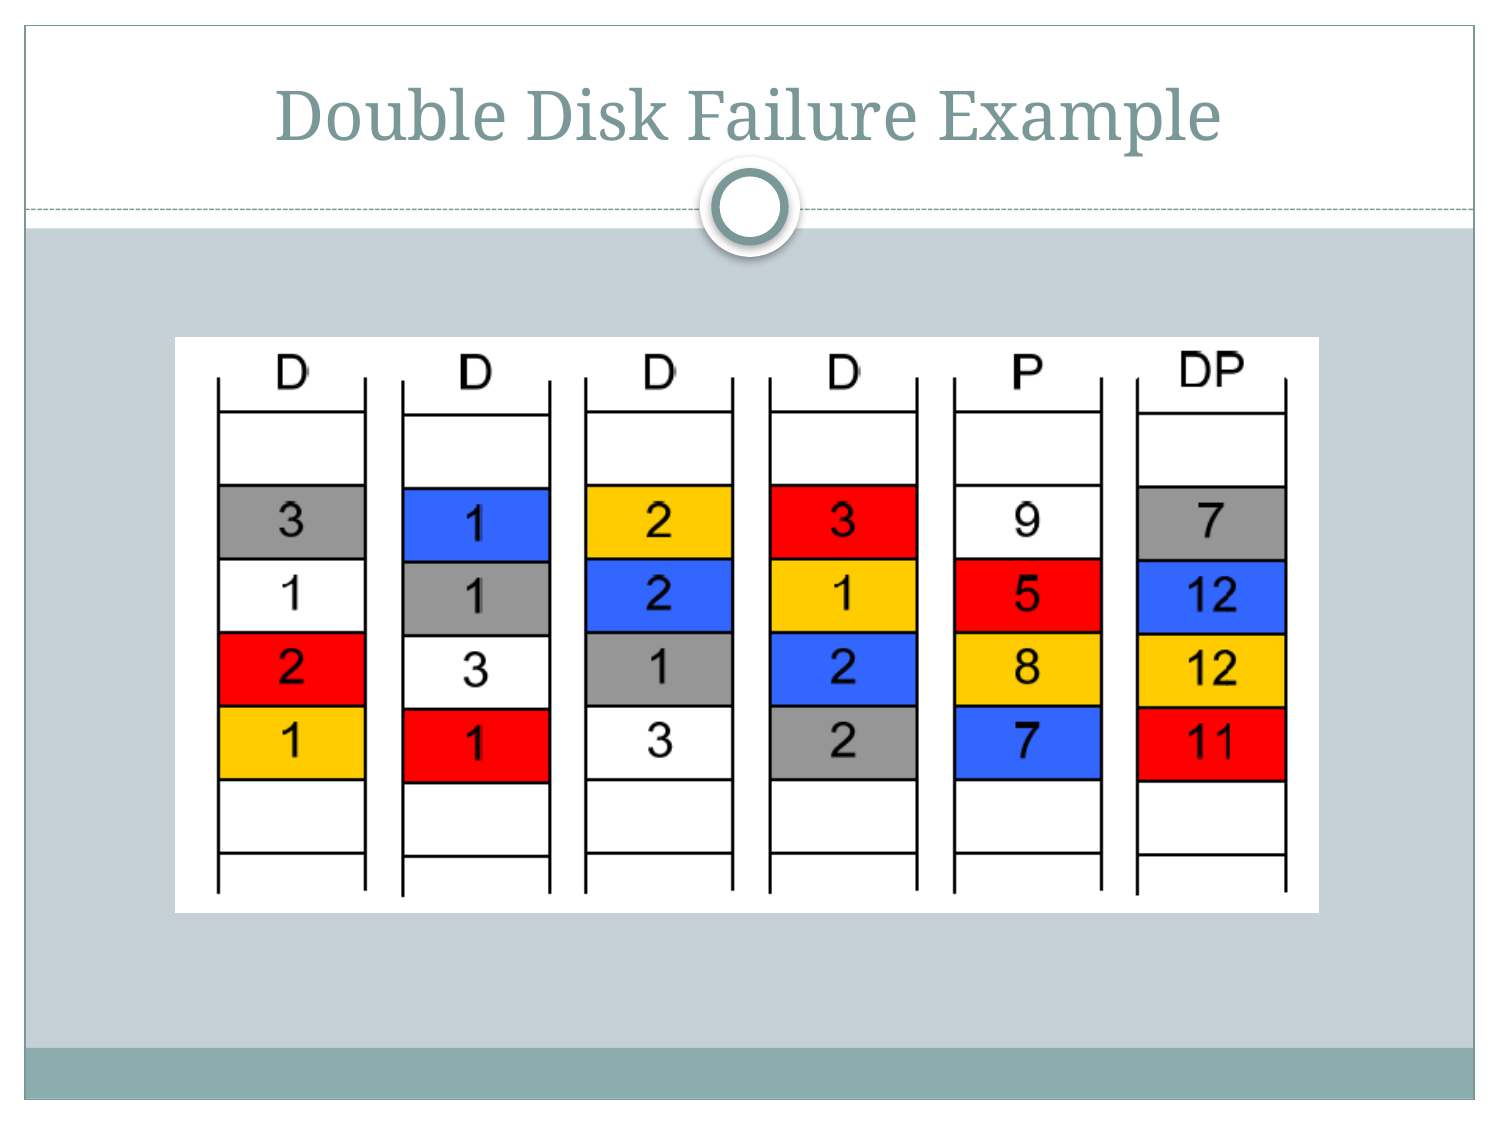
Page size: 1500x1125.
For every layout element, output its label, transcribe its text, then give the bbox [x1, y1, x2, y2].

title Double Disk Failure Example [49, 37, 1450, 162]
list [174, 337, 1320, 914]
